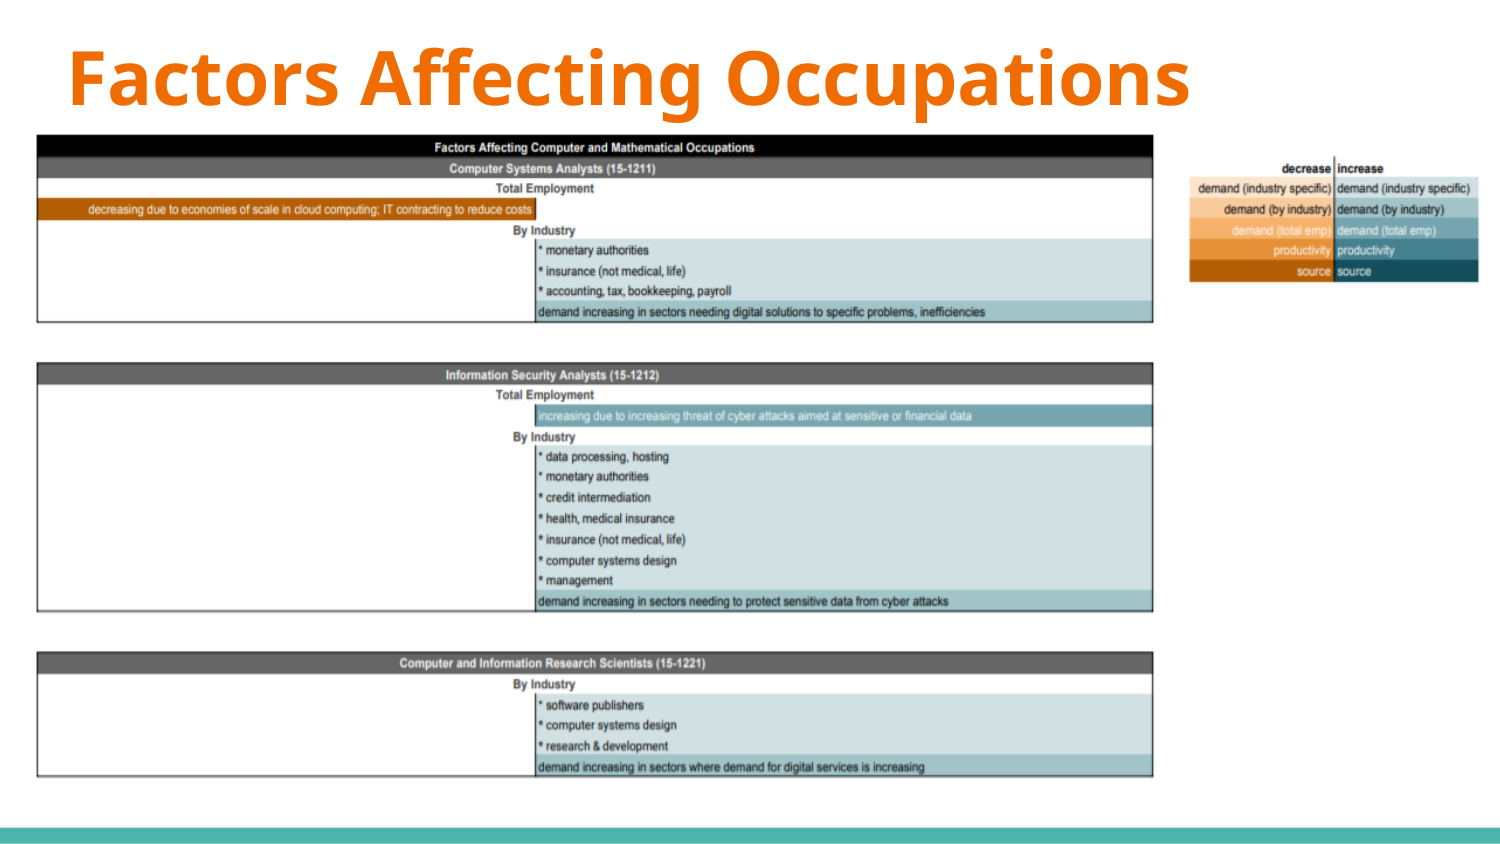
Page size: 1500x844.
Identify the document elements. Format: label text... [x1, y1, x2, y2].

title Factors Affecting Occupations [51, 15, 1449, 121]
picture [32, 123, 1483, 800]
